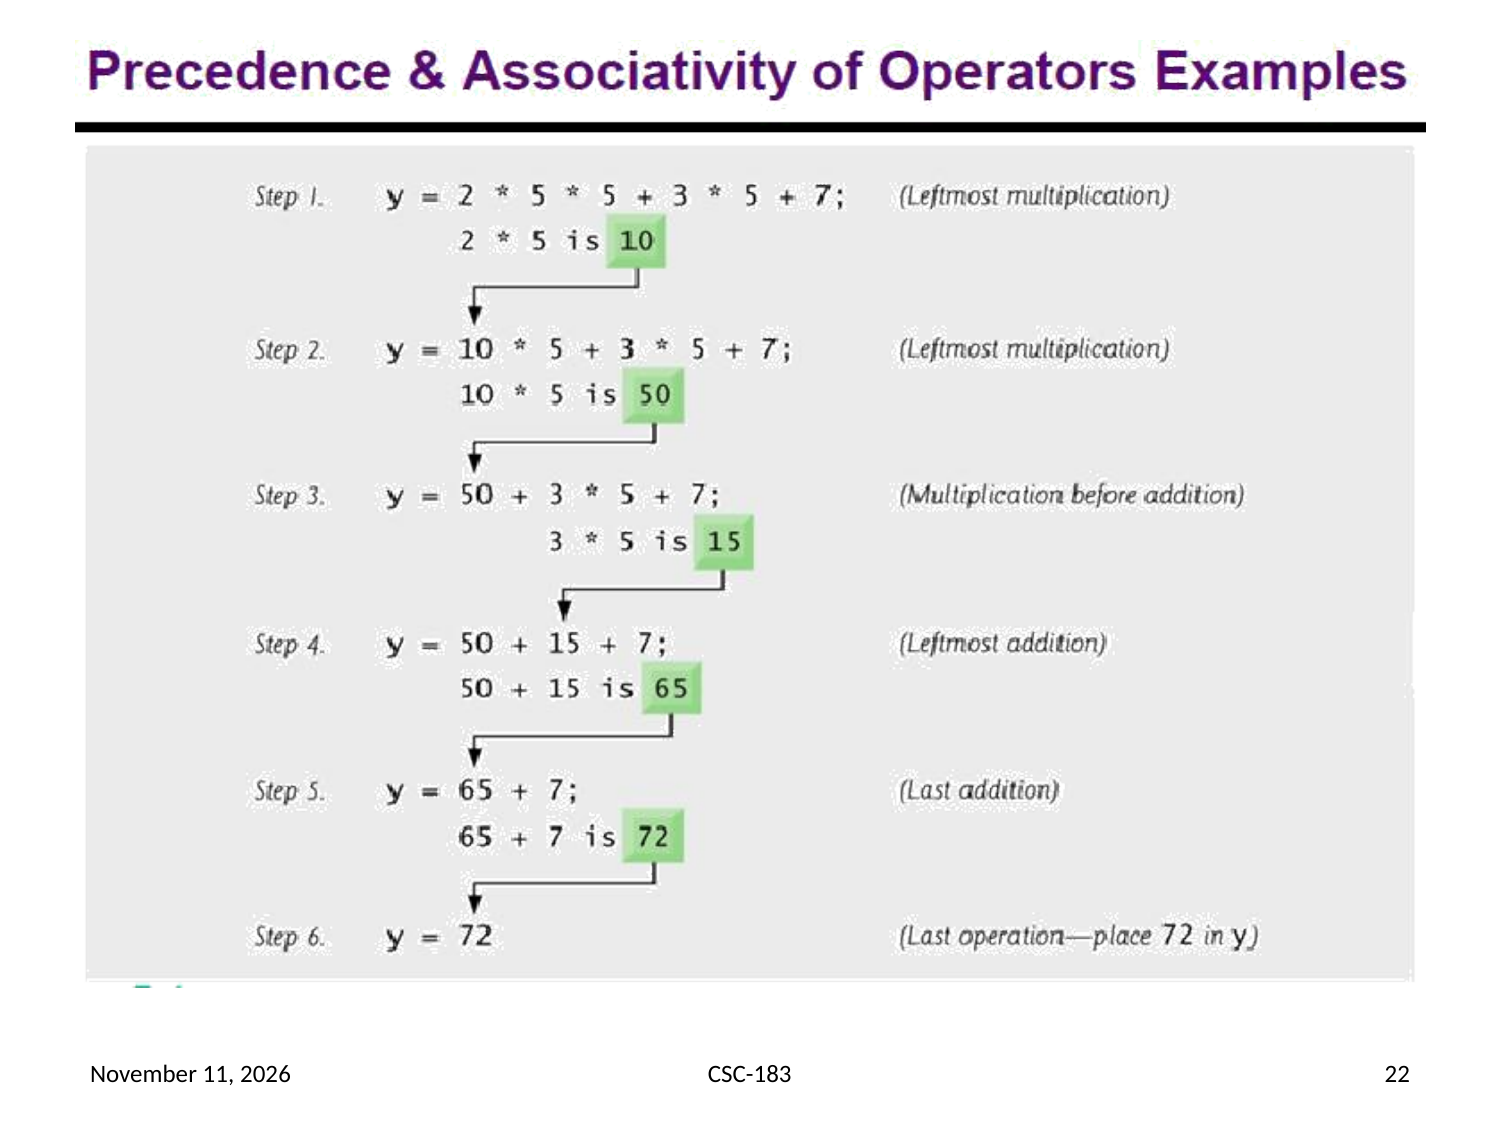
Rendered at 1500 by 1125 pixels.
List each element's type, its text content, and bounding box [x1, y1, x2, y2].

slide_number 22 [1074, 1042, 1425, 1103]
footer CSC-183 [512, 1042, 988, 1103]
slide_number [75, 1042, 425, 1103]
picture [74, 40, 1426, 988]
